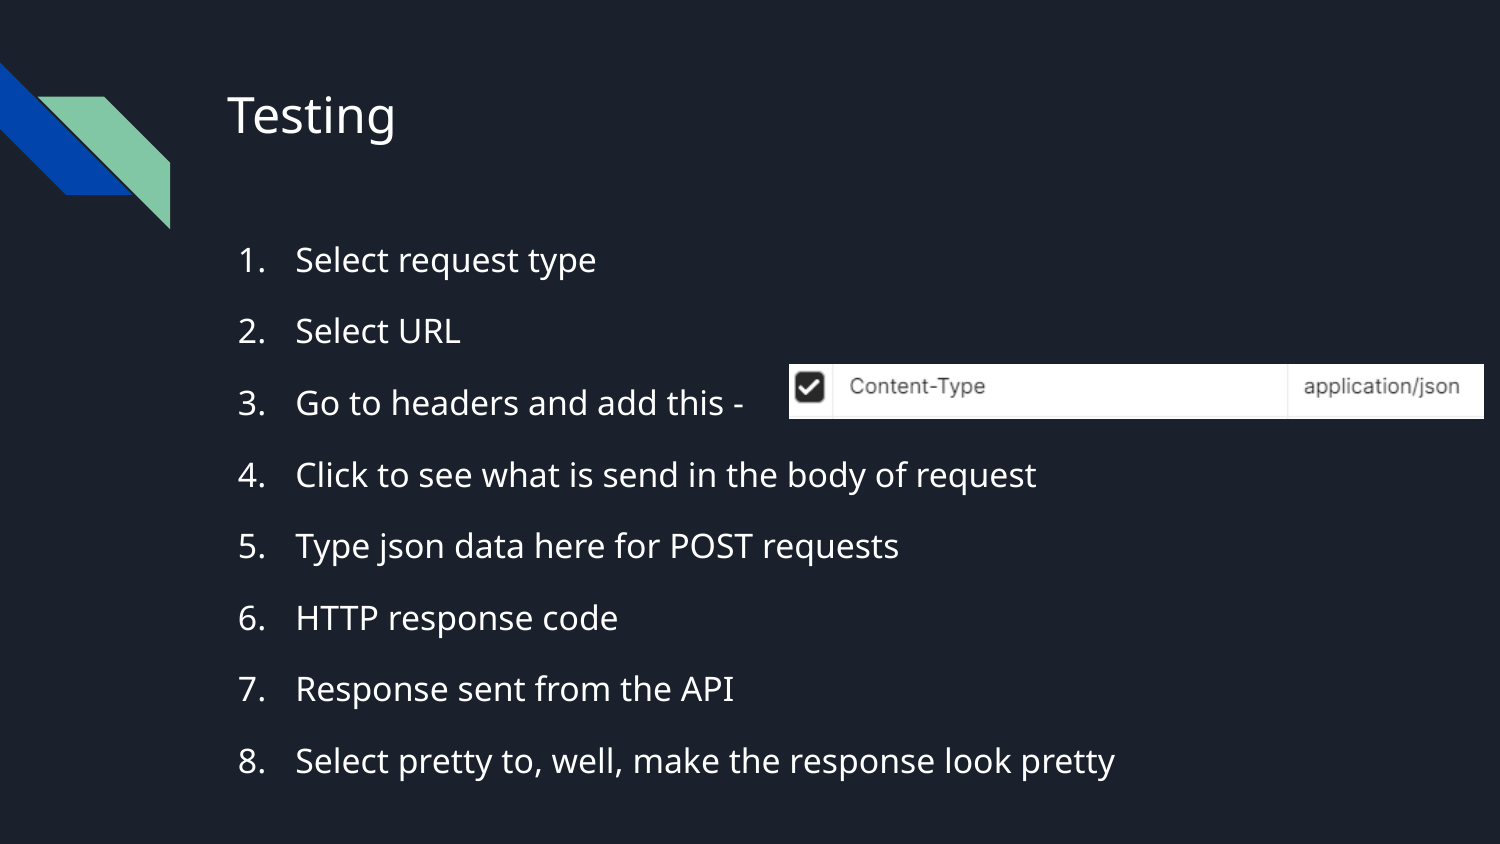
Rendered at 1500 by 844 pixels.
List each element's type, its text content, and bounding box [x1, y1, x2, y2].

title Testing [212, 64, 1368, 215]
list Select request type Select URL Go to headers and add this - Click to see what is send in the body of request Type json data here for POST requests HTTP response code Response sent from the API Select pretty to, well, make the response look pretty [212, 214, 1317, 801]
picture [789, 363, 1484, 419]
